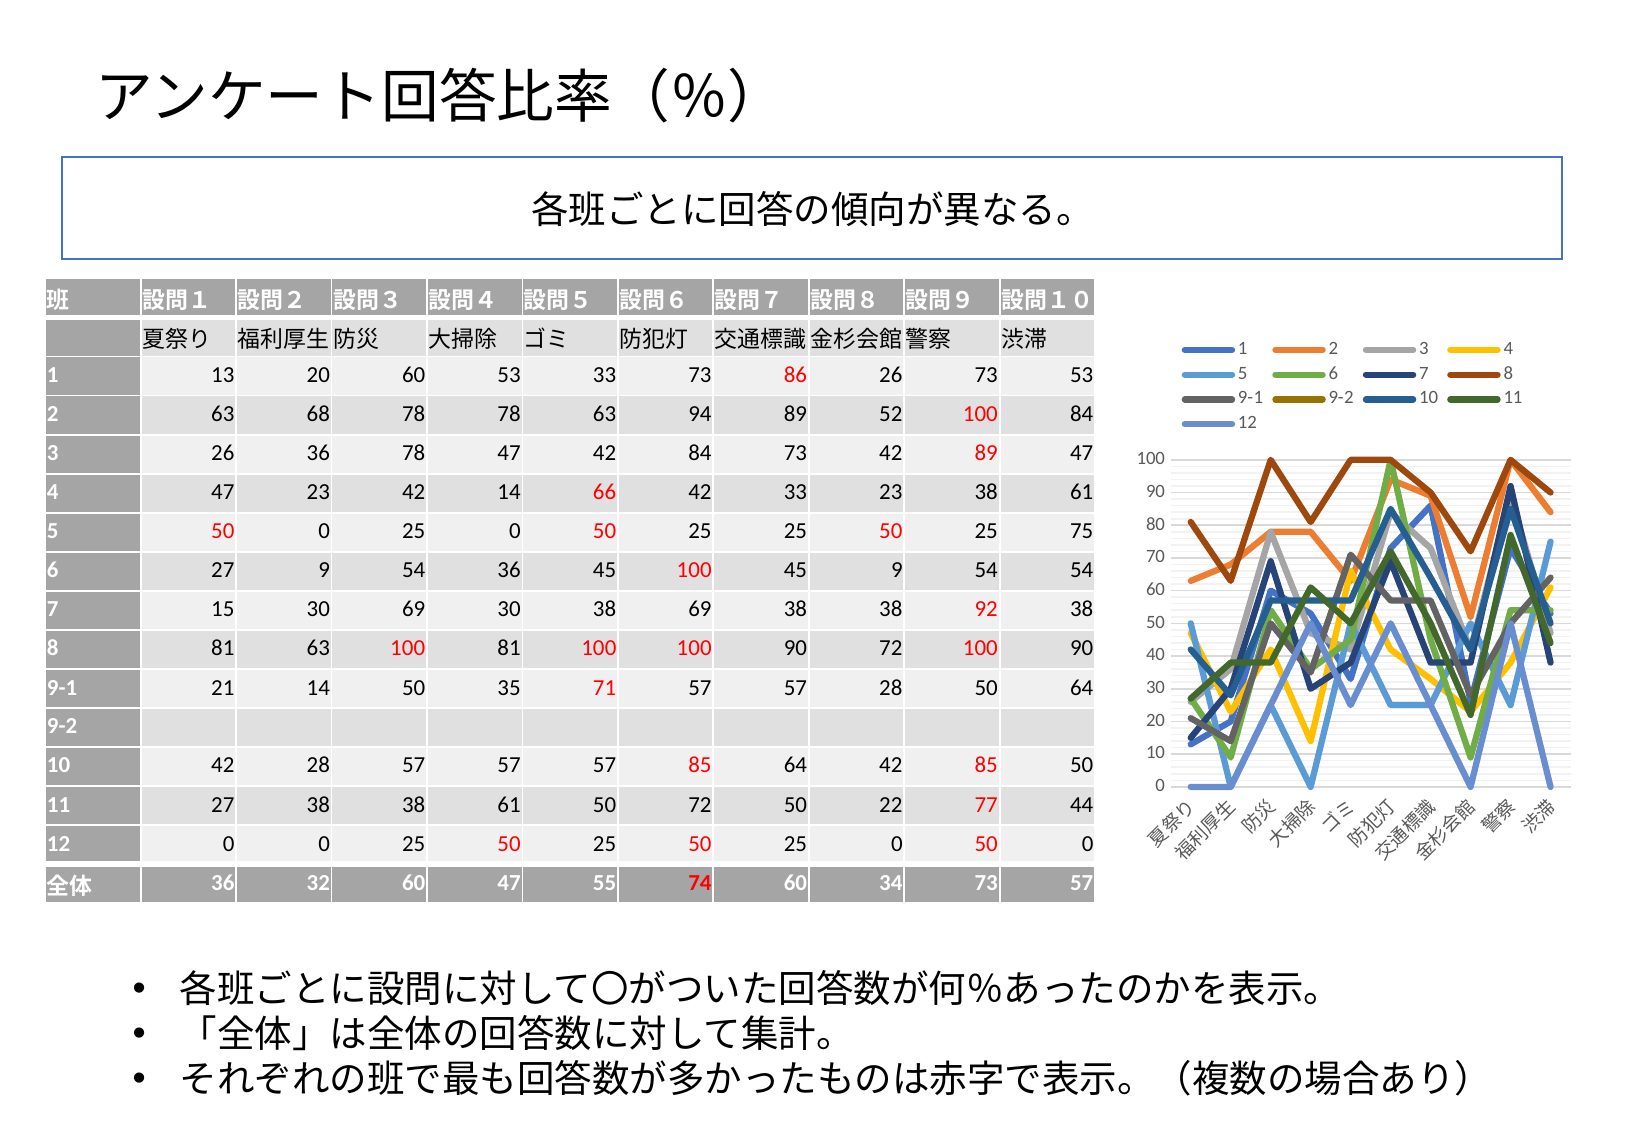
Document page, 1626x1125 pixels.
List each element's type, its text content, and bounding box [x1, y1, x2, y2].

table_cell 36 [428, 553, 522, 590]
table_cell 89 [714, 396, 808, 434]
table_cell 36 [237, 436, 331, 473]
table_cell 27 [142, 553, 235, 590]
table_cell 渋滞 [1001, 320, 1094, 356]
table_cell 90 [714, 631, 808, 668]
table_cell 100 [619, 631, 712, 668]
table_cell 50 [523, 787, 617, 824]
table_cell 0 [428, 514, 522, 551]
table_cell 6 [46, 553, 140, 590]
table_cell 7 [46, 592, 140, 629]
table_cell 38 [810, 592, 903, 629]
table_cell [46, 320, 140, 356]
table_cell 38 [332, 787, 426, 824]
table_cell 12 [46, 826, 140, 861]
table_cell 50 [428, 826, 522, 861]
text_box 各班ごとに設問に対して〇がついた回答数が何％あったのかを表示。 「全体」は全体の回答数に対して集計。 それぞれの班で最も回答数が多かったものは赤字で表示。（複数の場合あり） [117, 957, 1508, 1108]
table_cell 63 [237, 631, 331, 668]
table_cell 42 [810, 436, 903, 473]
table_cell 68 [237, 396, 331, 434]
table_cell [905, 709, 999, 746]
table_cell 42 [619, 475, 712, 512]
table_cell 9 [810, 553, 903, 590]
table_header 設問８ [810, 279, 903, 315]
table_cell 22 [810, 787, 903, 824]
table_cell 100 [619, 553, 712, 590]
table_cell 73 [714, 436, 808, 473]
table_cell 42 [332, 475, 426, 512]
table_cell 85 [619, 748, 712, 785]
table_cell [619, 709, 712, 746]
table_cell 45 [523, 553, 617, 590]
table_cell 0 [142, 826, 235, 861]
table_cell 0 [810, 826, 903, 861]
table_cell 77 [905, 787, 999, 824]
table_cell 75 [1001, 514, 1094, 551]
table_cell [1001, 709, 1094, 746]
table_cell 11 [46, 787, 140, 824]
table_cell 大掃除 [428, 320, 522, 356]
table_cell 26 [810, 357, 903, 395]
table_cell 57 [714, 670, 808, 707]
table_cell 44 [1001, 787, 1094, 824]
table_cell 36 [142, 867, 235, 902]
table_cell 35 [428, 670, 522, 707]
table_cell 64 [1001, 670, 1094, 707]
chart [1127, 323, 1580, 876]
table_cell 金杉会館 [810, 320, 903, 356]
table_cell 21 [142, 670, 235, 707]
table_cell 85 [905, 748, 999, 785]
table_cell 45 [714, 553, 808, 590]
table_cell 25 [905, 514, 999, 551]
table_cell 57 [428, 748, 522, 785]
table_cell 3 [46, 436, 140, 473]
table_cell [714, 709, 808, 746]
table_cell 81 [142, 631, 235, 668]
table_cell 47 [428, 867, 522, 902]
table_cell 90 [1001, 631, 1094, 668]
table_cell 60 [332, 357, 426, 395]
table_cell [237, 709, 331, 746]
table_cell 13 [142, 357, 235, 395]
table_cell 64 [714, 748, 808, 785]
table_cell 53 [1001, 357, 1094, 395]
table_cell 73 [905, 867, 999, 902]
table_cell 73 [905, 357, 999, 395]
table_header 班 [46, 279, 140, 315]
table_cell 38 [714, 592, 808, 629]
table_header 設問２ [237, 279, 331, 315]
table_cell 73 [619, 357, 712, 395]
table_cell 71 [523, 670, 617, 707]
table_header 設問６ [619, 279, 712, 315]
table_cell 89 [905, 436, 999, 473]
table_cell 100 [332, 631, 426, 668]
table_cell 47 [1001, 436, 1094, 473]
table_cell 86 [714, 357, 808, 395]
table_cell 84 [619, 436, 712, 473]
table_cell ゴミ [523, 320, 617, 356]
table_cell 26 [142, 436, 235, 473]
table_cell 53 [428, 357, 522, 395]
table_cell 34 [810, 867, 903, 902]
table_cell 5 [46, 514, 140, 551]
table_cell 63 [142, 396, 235, 434]
table_cell 54 [1001, 553, 1094, 590]
table_cell 夏祭り [142, 320, 235, 356]
table_cell 69 [619, 592, 712, 629]
table_cell 78 [332, 396, 426, 434]
table_cell 74 [619, 867, 712, 902]
text_box 各班ごとに回答の傾向が異なる。 [61, 156, 1563, 260]
table_cell 100 [905, 396, 999, 434]
table_cell 防災 [332, 320, 426, 356]
table_cell 38 [1001, 592, 1094, 629]
table_cell 50 [1001, 748, 1094, 785]
table_cell 23 [810, 475, 903, 512]
table_cell 42 [523, 436, 617, 473]
table_cell 42 [142, 748, 235, 785]
table_cell 57 [1001, 867, 1094, 902]
table_cell 福利厚生 [237, 320, 331, 356]
table_header 設問５ [523, 279, 617, 315]
table_cell 55 [523, 867, 617, 902]
table_cell 60 [714, 867, 808, 902]
table_cell 交通標識 [714, 320, 808, 356]
table_cell 57 [332, 748, 426, 785]
table_cell 38 [523, 592, 617, 629]
table_cell 27 [142, 787, 235, 824]
table_cell [523, 709, 617, 746]
table_cell 20 [237, 357, 331, 395]
table_header 設問３ [332, 279, 426, 315]
table_cell 25 [714, 826, 808, 861]
table_cell 14 [428, 475, 522, 512]
table_cell 30 [237, 592, 331, 629]
table_header 設問７ [714, 279, 808, 315]
table_header 設問１０ [1001, 279, 1094, 315]
table_cell 30 [428, 592, 522, 629]
table_cell 69 [332, 592, 426, 629]
table_cell 61 [428, 787, 522, 824]
table_cell 94 [619, 396, 712, 434]
table_cell 47 [142, 475, 235, 512]
table_cell 52 [810, 396, 903, 434]
table_cell 28 [237, 748, 331, 785]
table_cell 0 [237, 514, 331, 551]
table_cell 25 [523, 826, 617, 861]
table_header 設問４ [428, 279, 522, 315]
table_cell 50 [905, 826, 999, 861]
table_cell 25 [714, 514, 808, 551]
table_cell 全体 [46, 867, 140, 902]
table_header 設問１ [142, 279, 235, 315]
table_cell 60 [332, 867, 426, 902]
table_cell 42 [810, 748, 903, 785]
table_cell [332, 709, 426, 746]
table_cell 9 [237, 553, 331, 590]
table_cell 9-1 [46, 670, 140, 707]
table_cell 47 [428, 436, 522, 473]
table_cell 100 [523, 631, 617, 668]
table_cell 50 [332, 670, 426, 707]
table_cell 72 [619, 787, 712, 824]
table_cell 81 [428, 631, 522, 668]
table_cell 61 [1001, 475, 1094, 512]
table_cell 25 [332, 514, 426, 551]
table_cell 57 [523, 748, 617, 785]
title アンケート回答比率（％） [79, 59, 1502, 138]
table_cell 78 [428, 396, 522, 434]
table_cell 32 [237, 867, 331, 902]
table_cell [428, 709, 522, 746]
table_cell 25 [332, 826, 426, 861]
table_cell 10 [46, 748, 140, 785]
table_cell 33 [714, 475, 808, 512]
table_cell 14 [237, 670, 331, 707]
table_cell 4 [46, 475, 140, 512]
table_cell 防犯灯 [619, 320, 712, 356]
table_cell 9-2 [46, 709, 140, 746]
table_cell 57 [619, 670, 712, 707]
table_cell 50 [810, 514, 903, 551]
table_cell [142, 709, 235, 746]
table_cell 25 [619, 514, 712, 551]
table_cell 54 [332, 553, 426, 590]
table_cell 38 [905, 475, 999, 512]
table_cell 1 [46, 357, 140, 395]
table_cell 23 [237, 475, 331, 512]
table_header 設問９ [905, 279, 999, 315]
table_cell 38 [237, 787, 331, 824]
table_cell 66 [523, 475, 617, 512]
table_cell 警察 [905, 320, 999, 356]
table_cell 78 [332, 436, 426, 473]
table_cell 50 [142, 514, 235, 551]
table_cell 63 [523, 396, 617, 434]
table_cell 28 [810, 670, 903, 707]
table_cell 54 [905, 553, 999, 590]
table_cell 72 [810, 631, 903, 668]
table_cell 0 [1001, 826, 1094, 861]
table_cell 15 [142, 592, 235, 629]
table_cell 100 [905, 631, 999, 668]
table_cell 50 [714, 787, 808, 824]
table_cell 2 [46, 396, 140, 434]
table_cell 33 [523, 357, 617, 395]
table_cell 92 [905, 592, 999, 629]
table_cell 84 [1001, 396, 1094, 434]
table_cell [810, 709, 903, 746]
table_cell 0 [237, 826, 331, 861]
table_cell 50 [905, 670, 999, 707]
table_cell 50 [523, 514, 617, 551]
table_cell 8 [46, 631, 140, 668]
table_cell 50 [619, 826, 712, 861]
